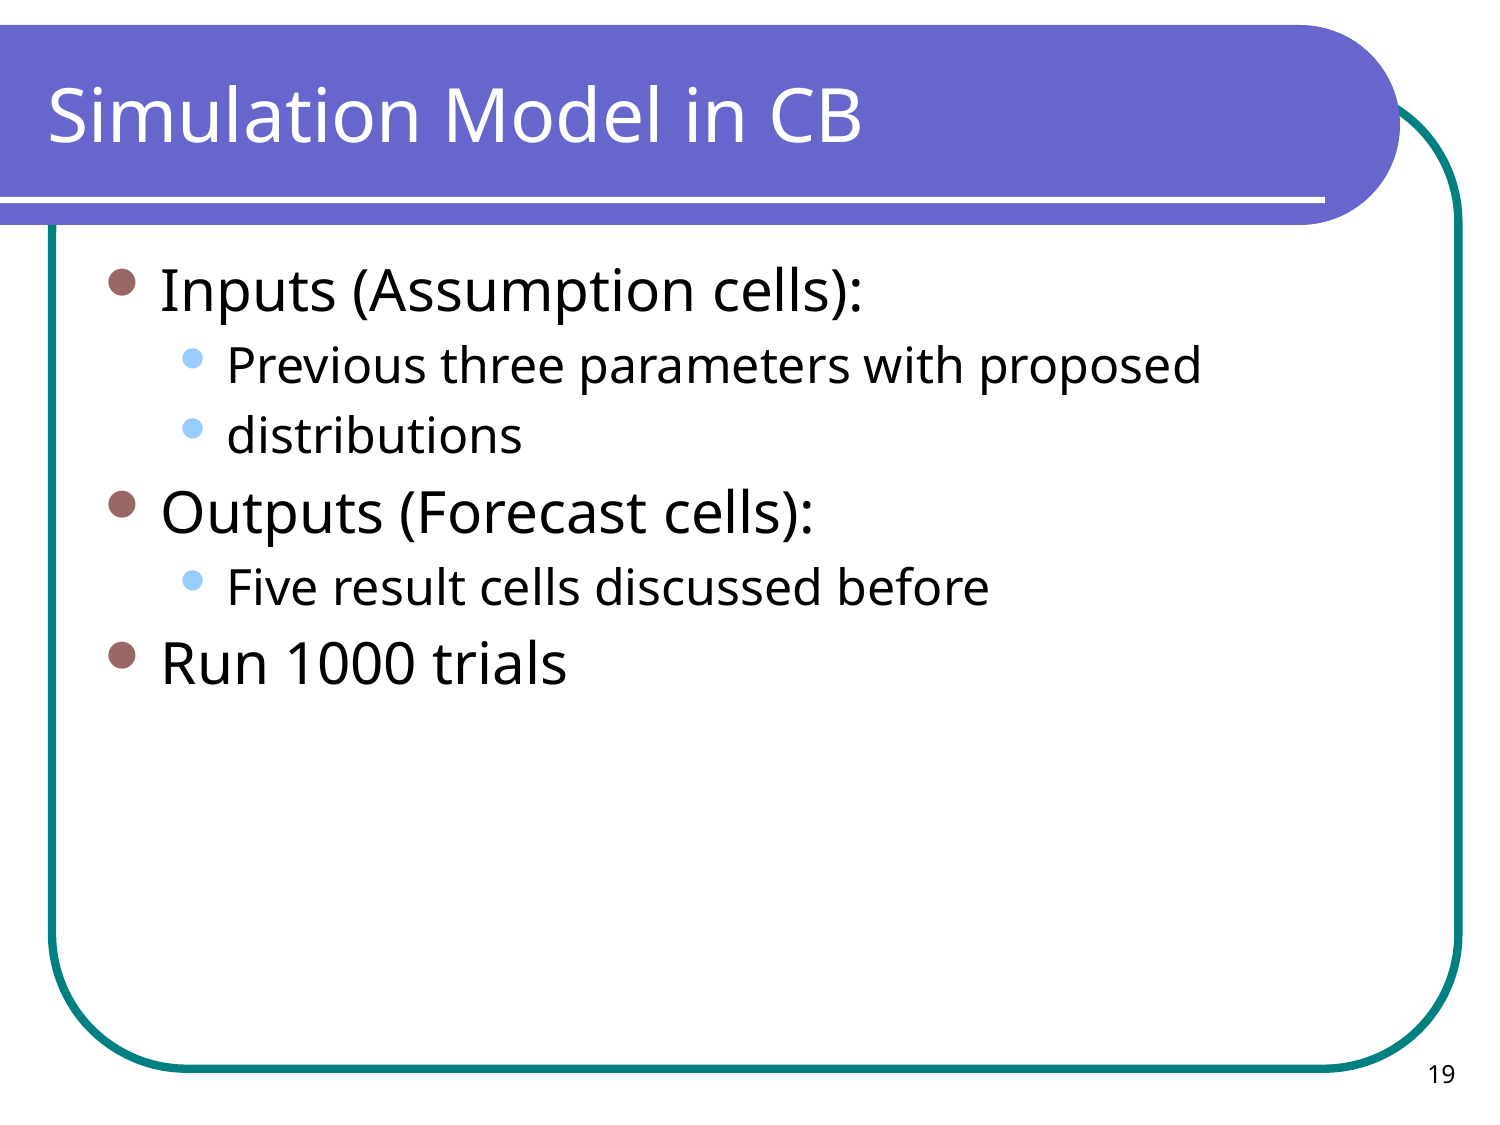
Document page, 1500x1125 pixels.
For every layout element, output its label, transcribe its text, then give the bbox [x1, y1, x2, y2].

title Simulation Model in CB [32, 37, 1347, 188]
slide_number 19 [1120, 1024, 1472, 1101]
list Inputs (Assumption cells): Previous three parameters with proposed distributions Outputs (Forecast cells): Five result cells discussed before Run 1000 trials [89, 245, 1407, 988]
